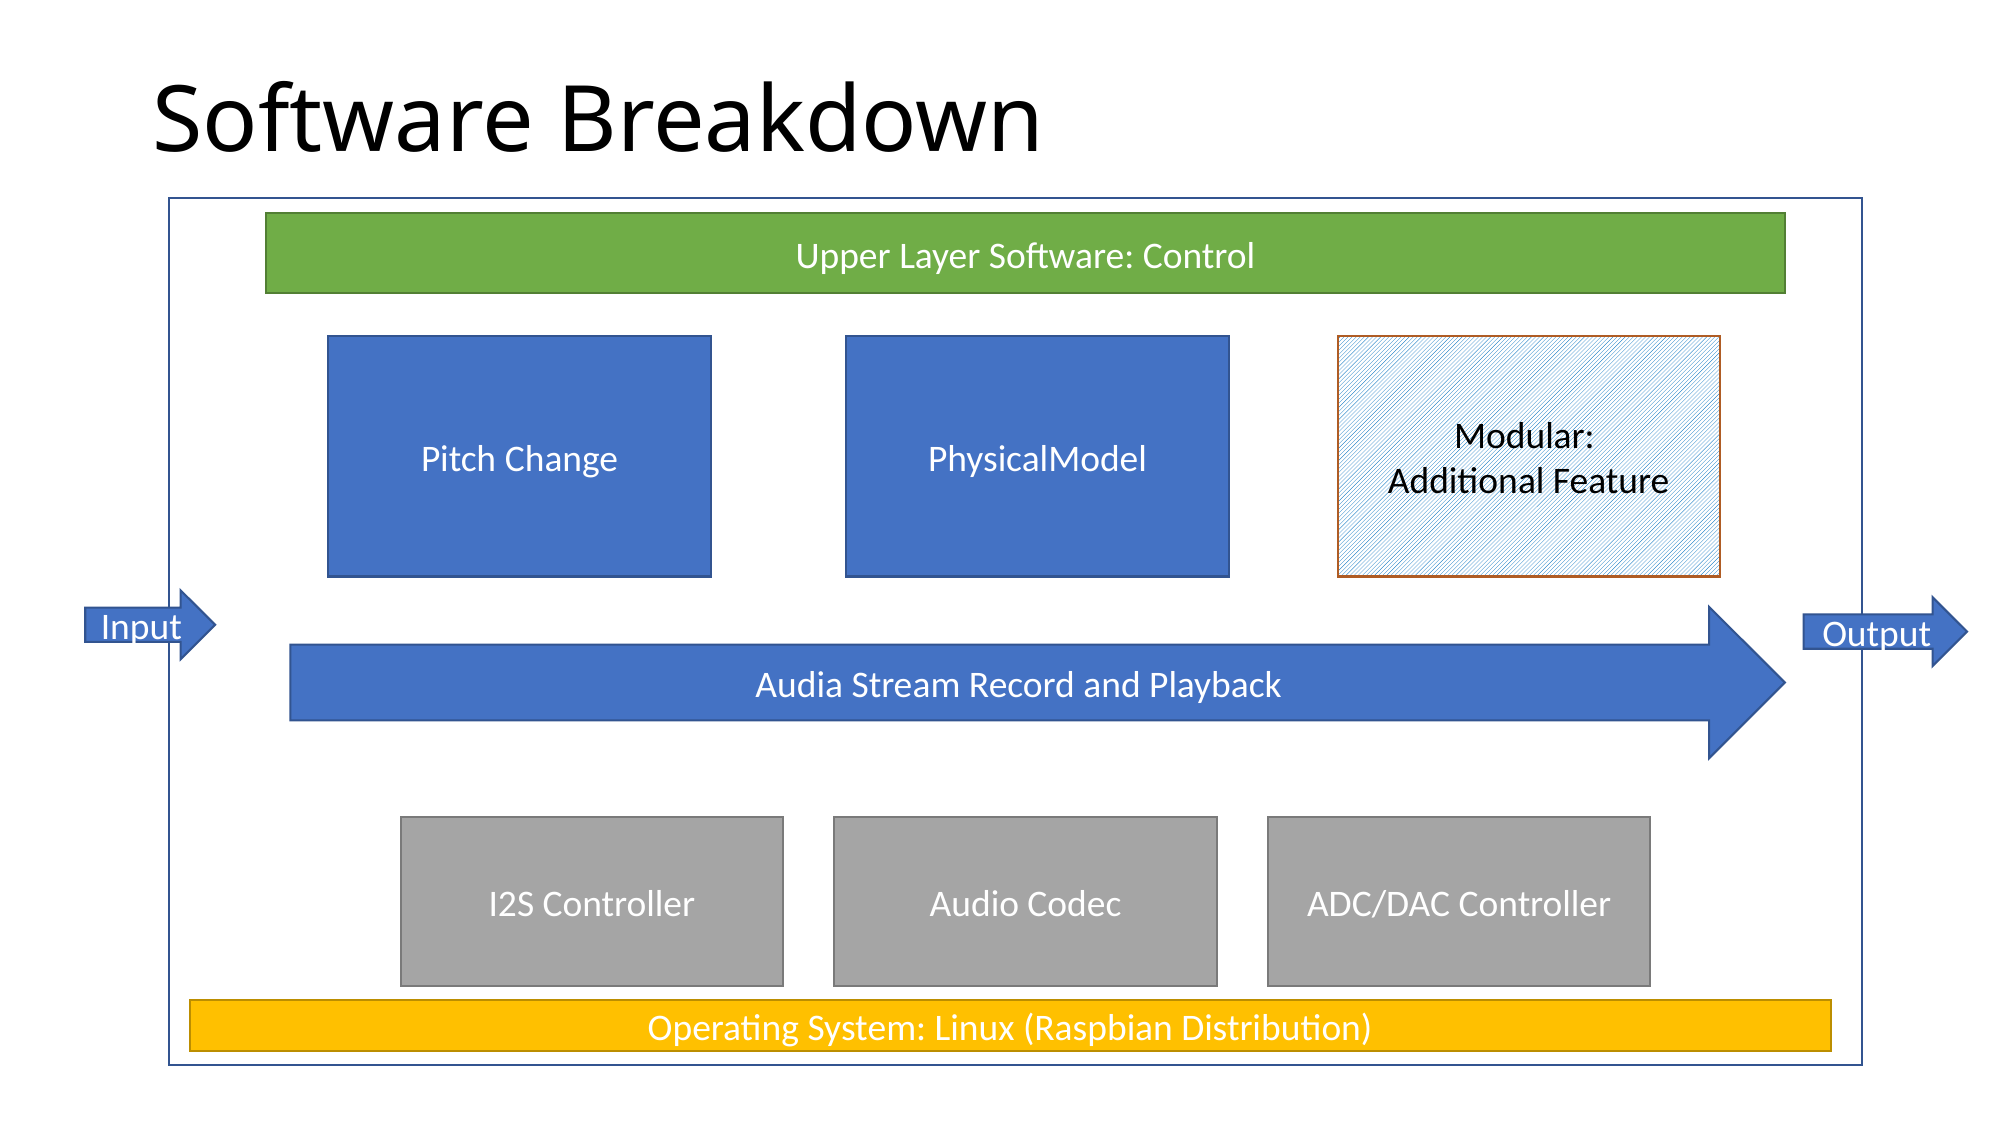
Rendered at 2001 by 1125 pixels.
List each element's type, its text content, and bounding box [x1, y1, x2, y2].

text_box Audia Stream Record and Playback [289, 604, 1787, 761]
text_box ADC/DAC Controller [1267, 816, 1651, 987]
text_box Output [1802, 594, 1969, 669]
text_box Audio Codec [833, 816, 1218, 987]
text_box Upper Layer Software: Control [265, 212, 1786, 294]
text_box Pitch Change [327, 335, 712, 578]
text_box [168, 197, 1863, 1066]
text_box PhysicalModel [845, 335, 1230, 578]
text_box I2S Controller [400, 816, 784, 987]
text_box Operating System: Linux (Raspbian Distribution) [189, 999, 1832, 1052]
text_box Modular: Additional Feature [1337, 335, 1721, 578]
text_box Input [84, 587, 217, 662]
title Software Breakdown [137, 59, 1863, 185]
